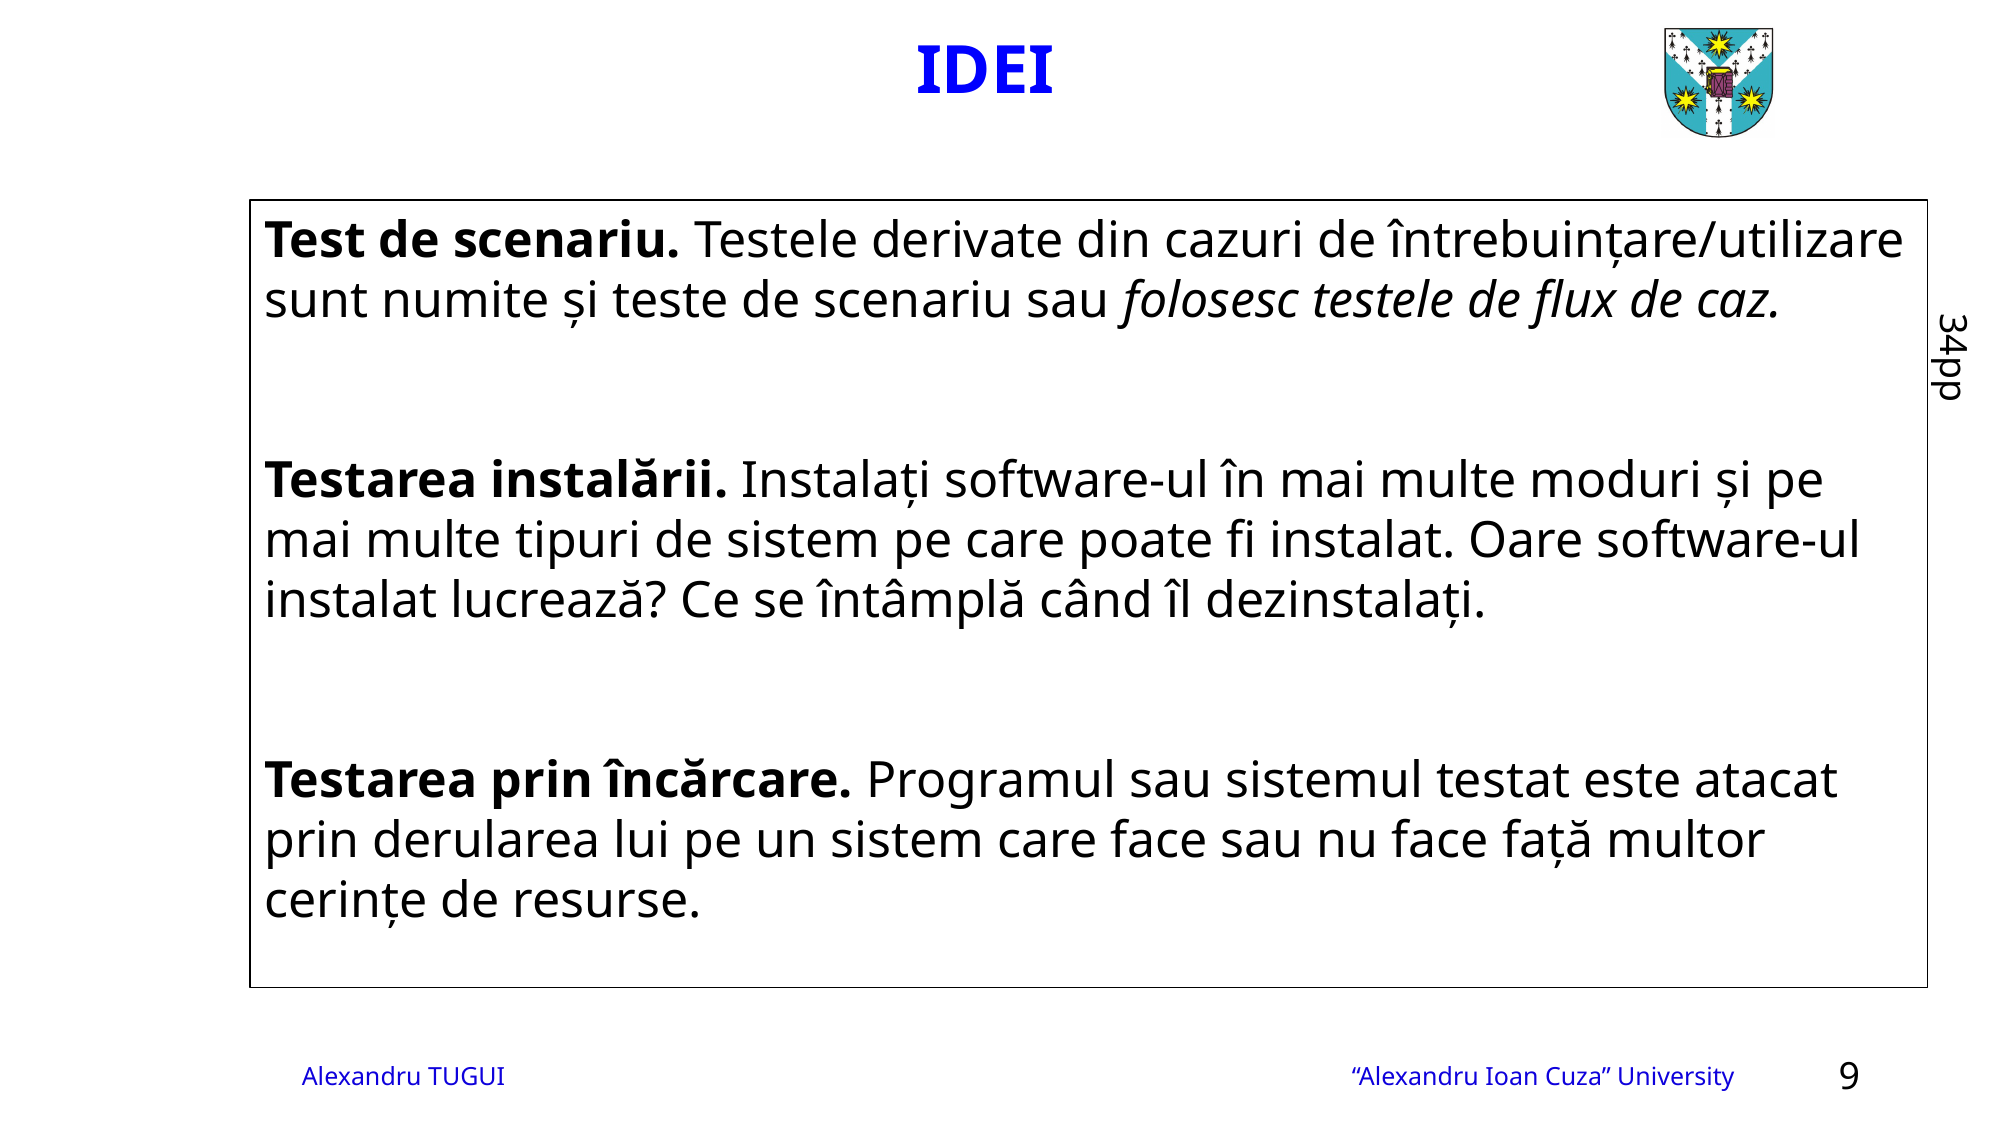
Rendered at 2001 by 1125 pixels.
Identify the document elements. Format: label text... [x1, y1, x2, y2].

picture [1660, 24, 1776, 139]
text_box IDEI [310, 29, 1655, 105]
text_box Alexandru TUGUI “Alexandru Ioan Cuza” University [249, 1037, 1750, 1113]
text_box Test de scenariu. Testele derivate din cazuri de întrebuinţare/utilizare sunt numite şi teste de scenariu sau folosesc testele de flux de caz. Testarea instalării. Instalaţi software-ul în mai multe moduri şi pe mai multe tipuri de sistem pe care poate fi instalat. Oare software-ul instalat lucrează? Ce se întâmplă când îl dezinstalaţi. Testarea prin încărcare. Programul sau sistemul testat este atacat prin derularea lui pe un sistem care face sau nu face faţă multor cerinţe de resurse. [249, 200, 1928, 988]
footer 34pp [1925, 298, 1985, 1013]
slide_number 9 [1823, 1045, 1985, 1105]
